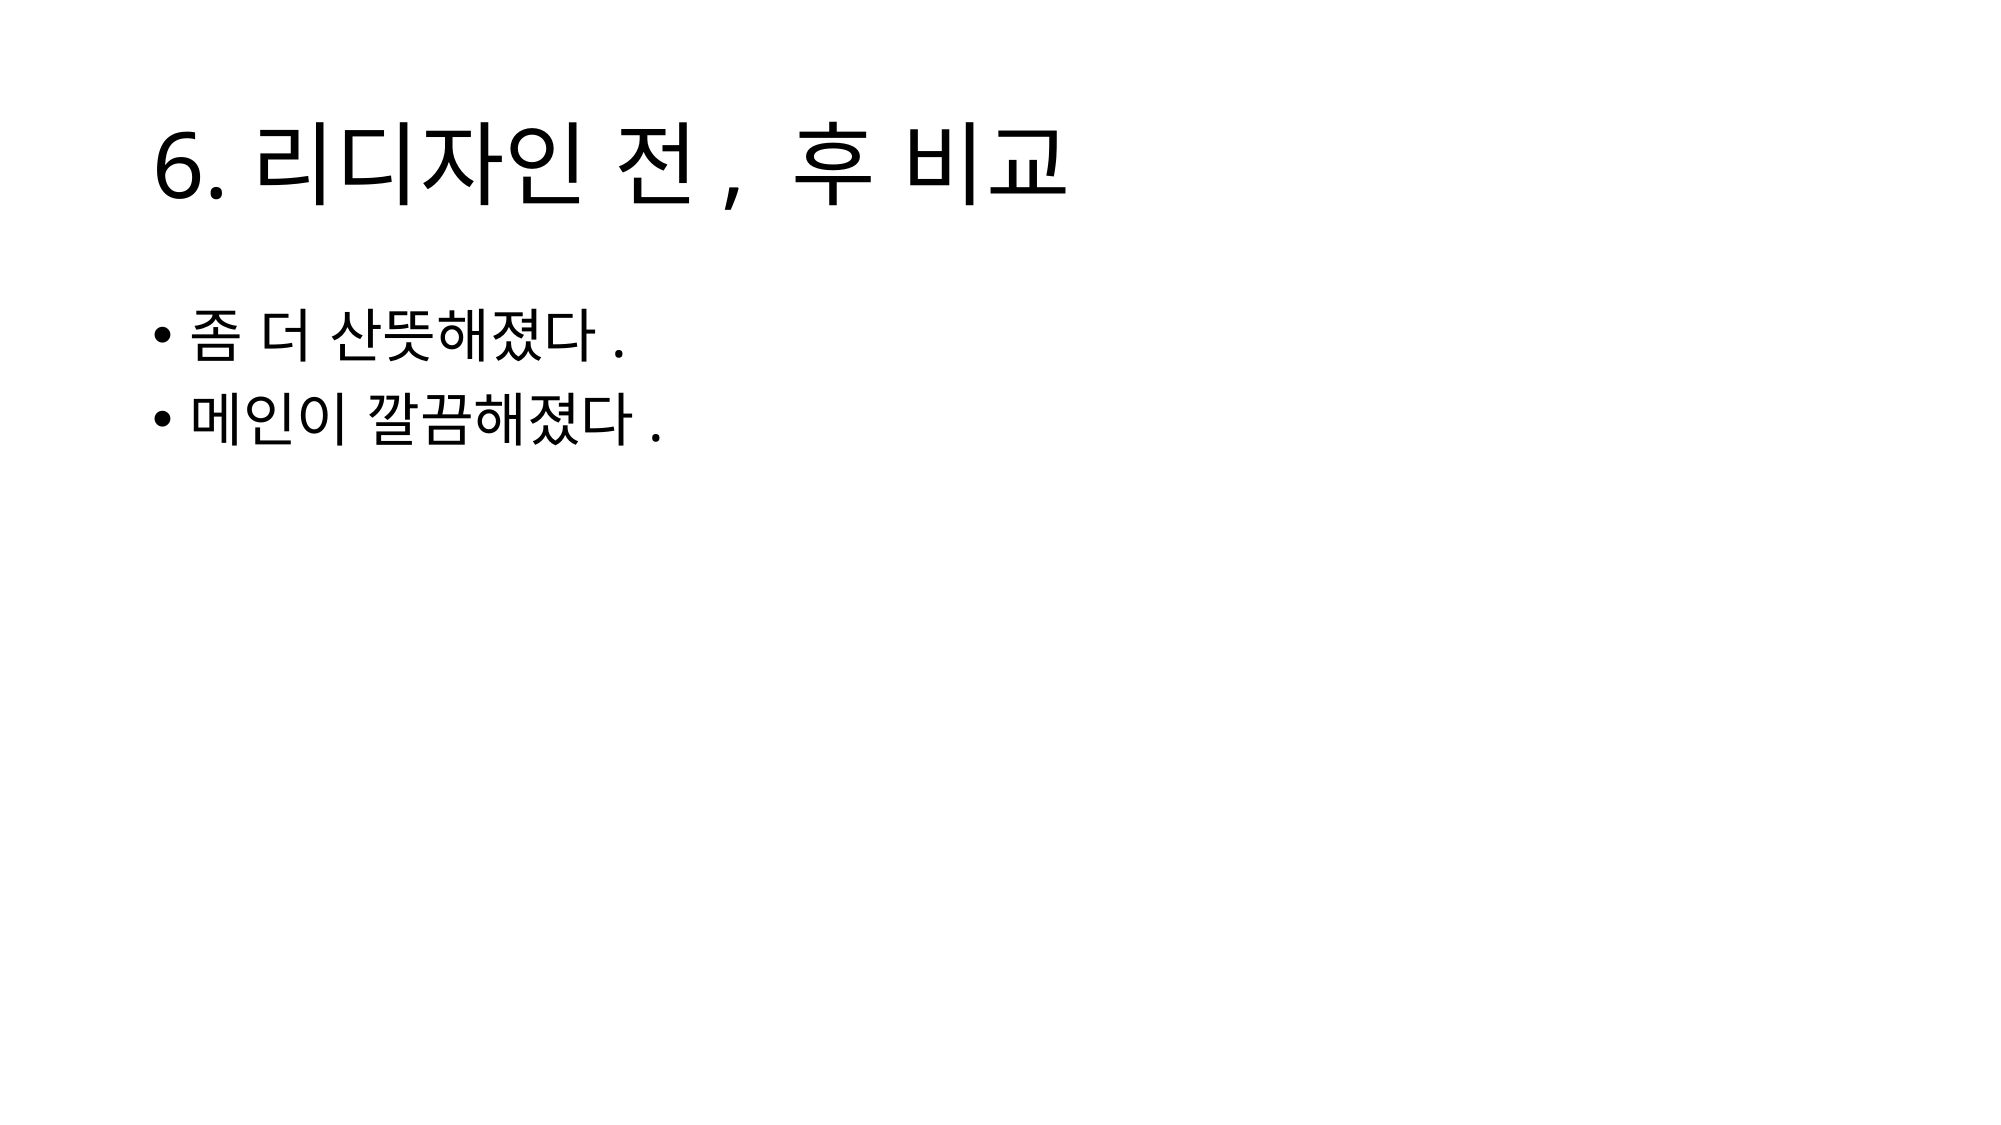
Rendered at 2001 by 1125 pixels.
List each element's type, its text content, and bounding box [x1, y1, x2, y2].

title 6.리디자인 전, 후 비교 [137, 59, 1863, 278]
list 좀 더 산뜻해졌다. 메인이 깔끔해졌다. [137, 299, 1863, 1014]
